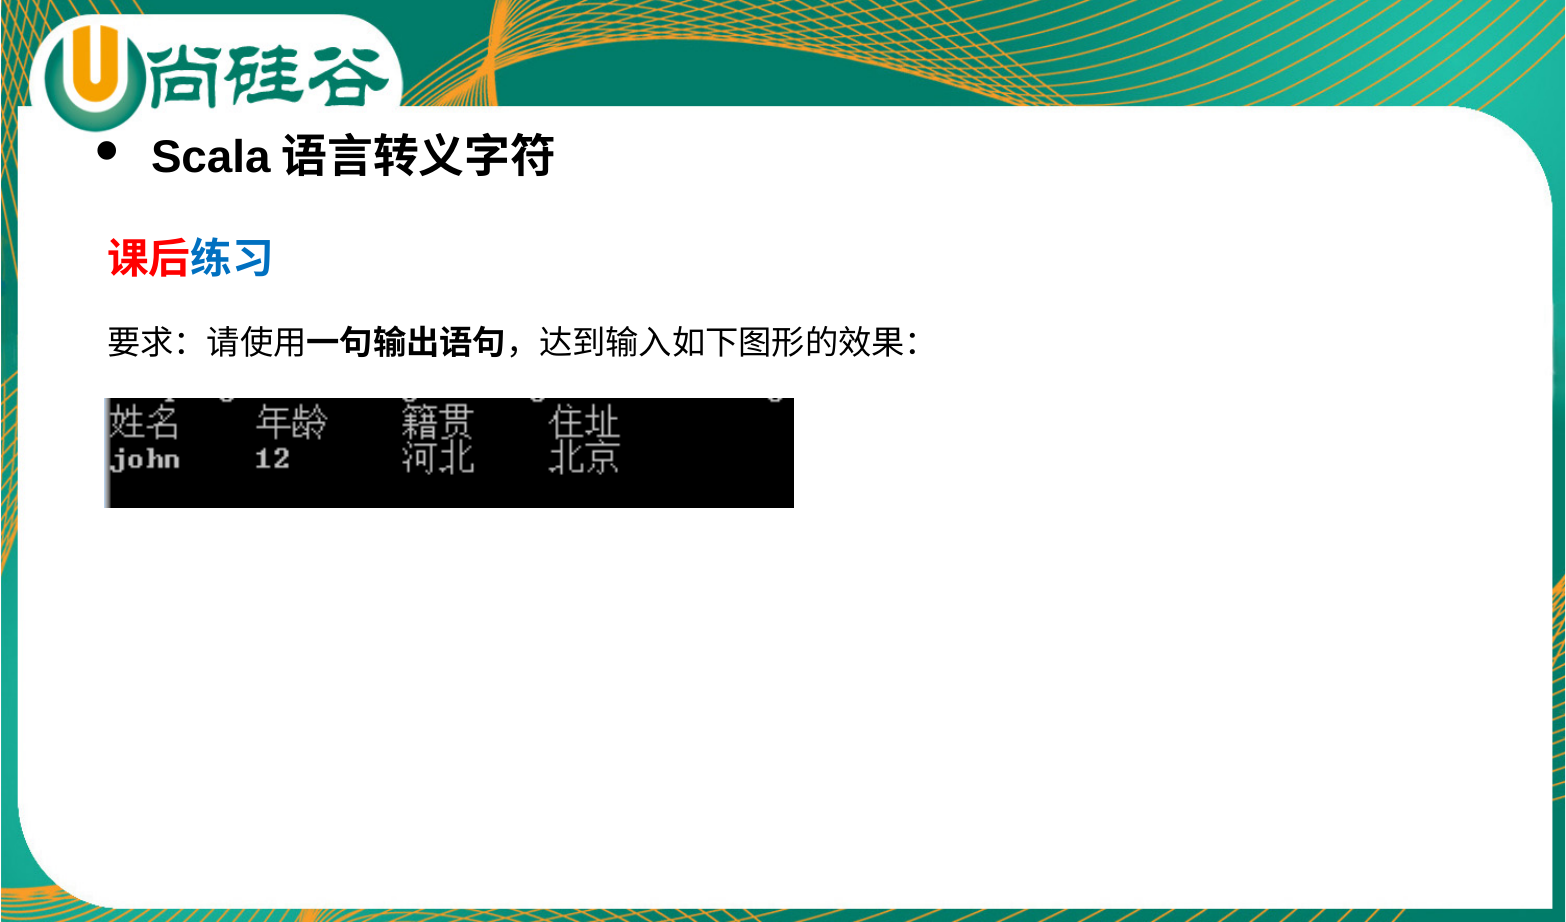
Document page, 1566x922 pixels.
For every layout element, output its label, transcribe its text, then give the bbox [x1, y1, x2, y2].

picture [0, 0, 1566, 922]
text_box Scala语言转义字符 [79, 125, 1325, 190]
text_box 课后练习 要求：请使用一句输出语句，达到输入如下图形的效果： [92, 224, 1473, 569]
